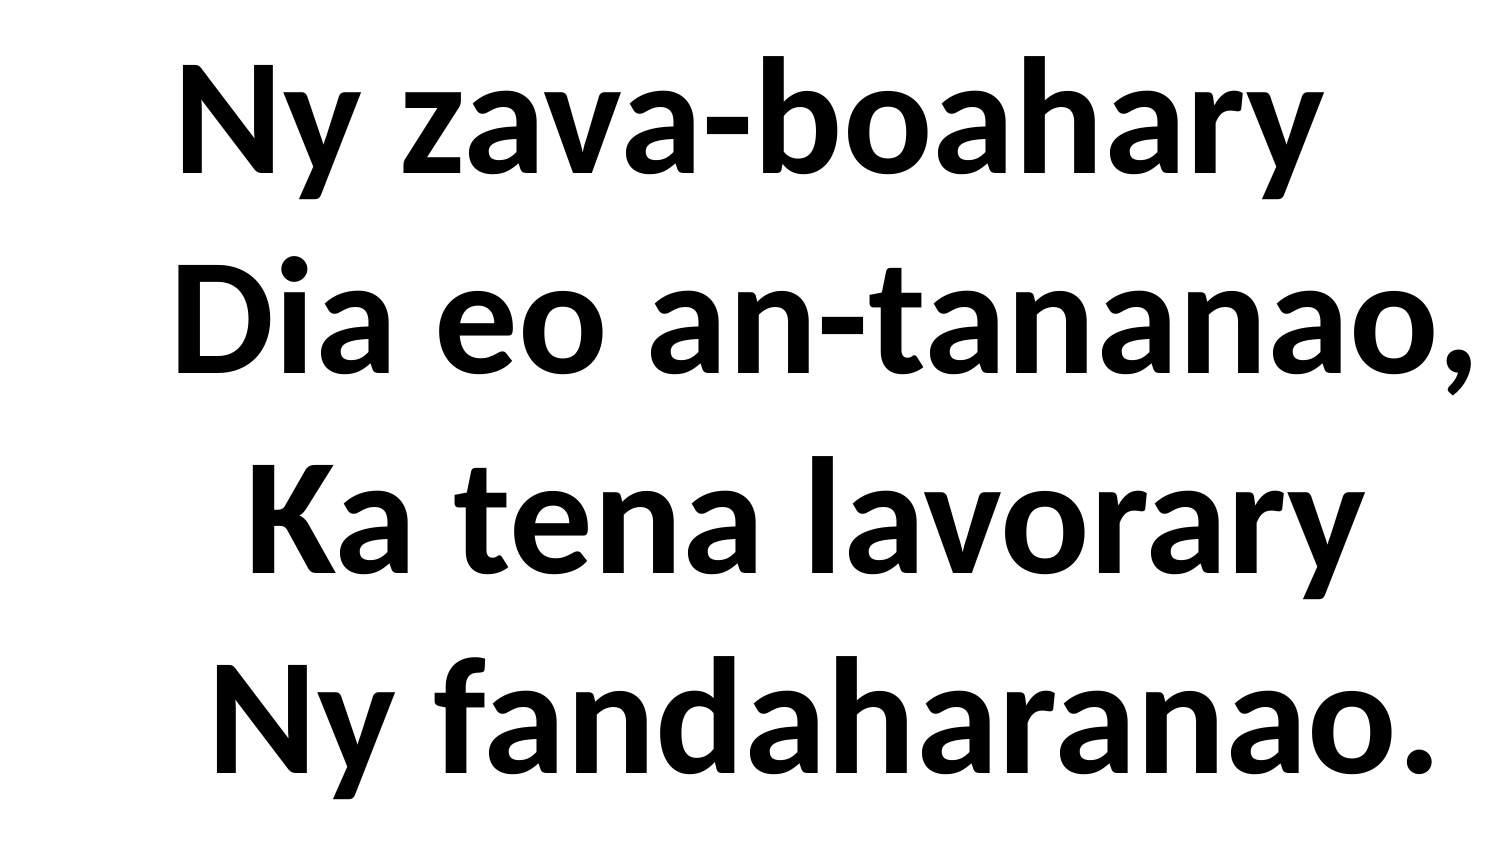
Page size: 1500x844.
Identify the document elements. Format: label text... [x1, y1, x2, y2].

text_box Ny zava-boahary Dia eo an-tananao, Ka tena lavorary Ny fandaharanao. [0, 0, 1500, 815]
